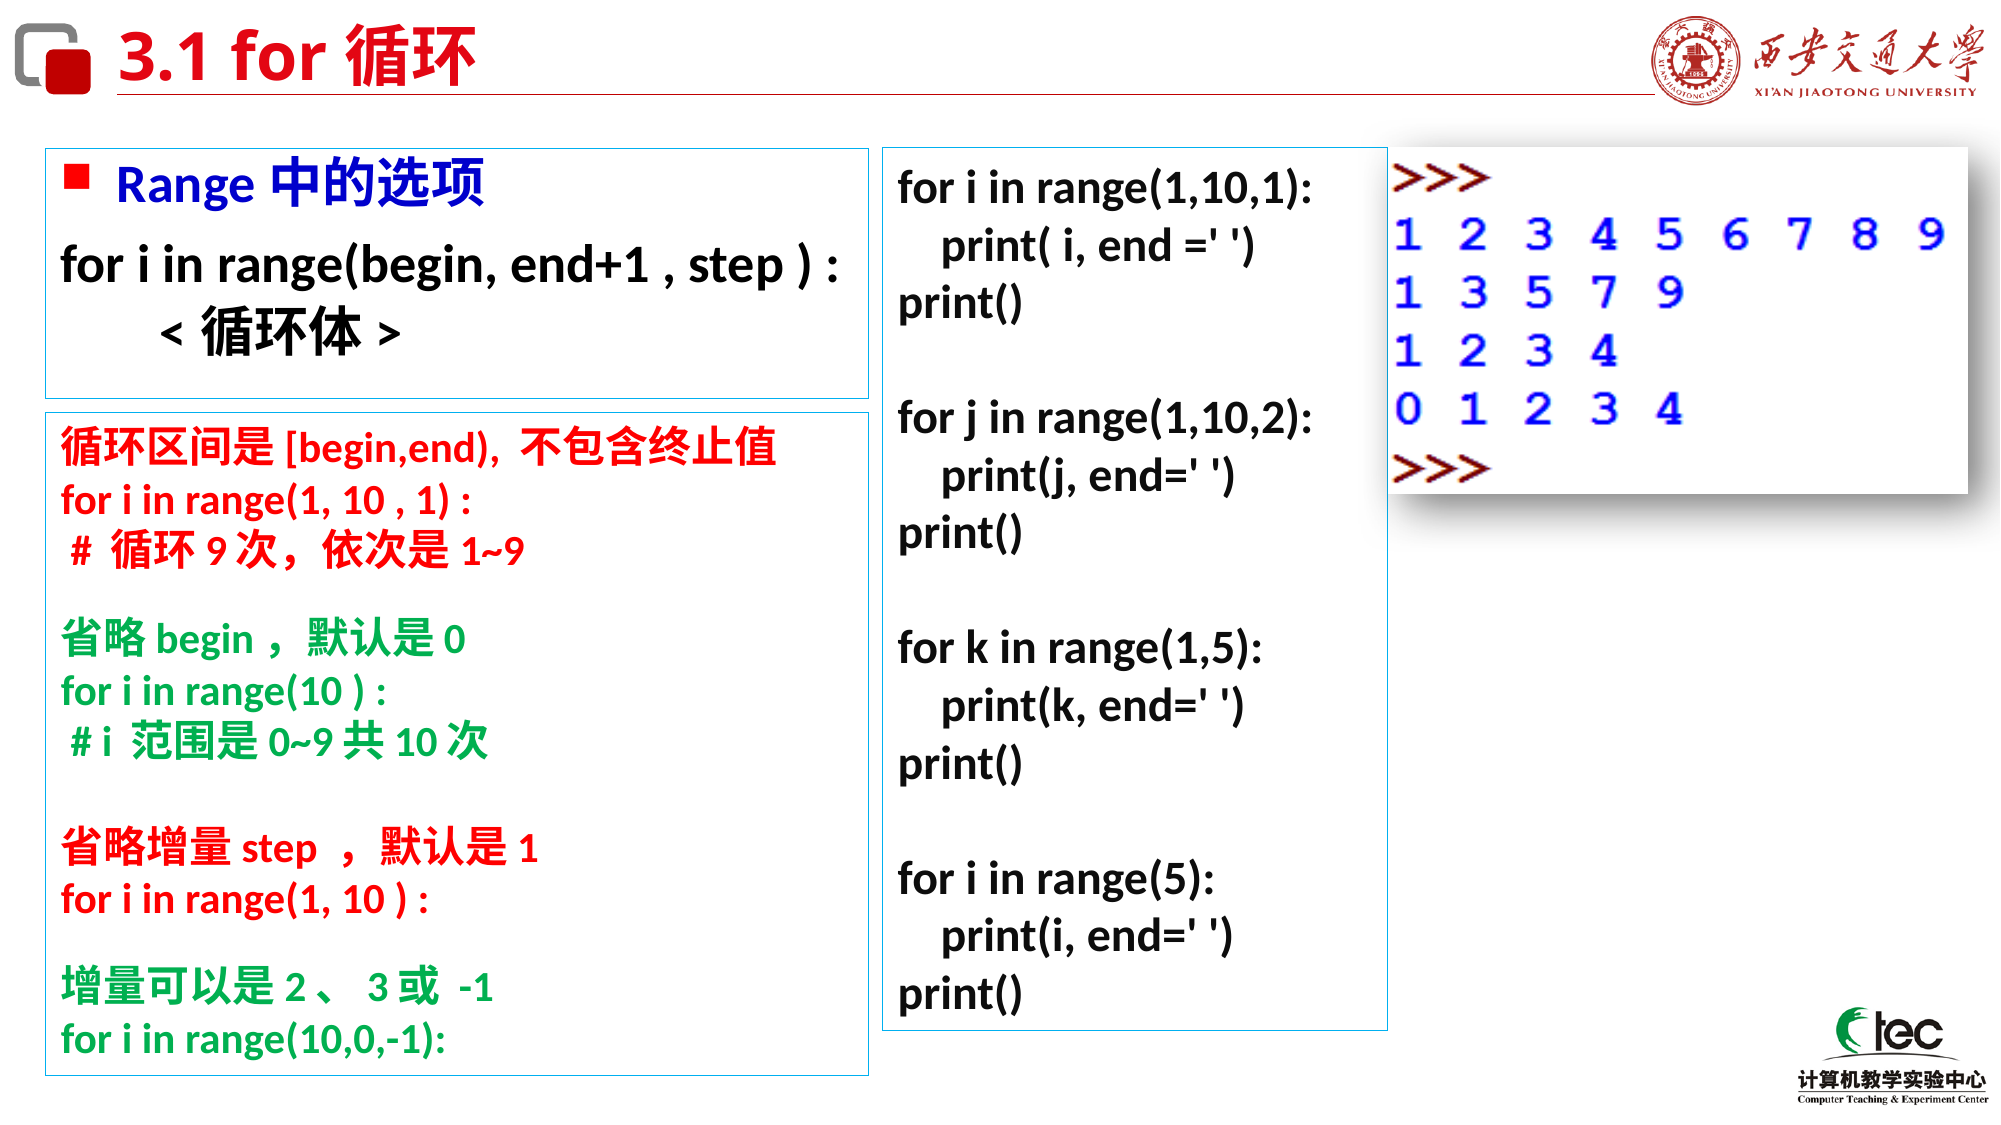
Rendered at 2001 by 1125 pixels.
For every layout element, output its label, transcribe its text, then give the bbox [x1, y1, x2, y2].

text_box Range中的选项 for i in range(begin, end+1 , step ) : <循环体> [45, 148, 869, 399]
text_box for i in range(1,10,1): print( i, end =' ') print() for j in range(1,10,2): print(j, end=' ') print() for k in range(1,5): print(k, end=' ') print() for i in range(5): print(i, end=' ') print() [882, 147, 1388, 1031]
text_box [19, 27, 91, 95]
picture [1389, 147, 1968, 494]
text_box 循环区间是[begin,end), 不包含终止值 for i in range(1, 10 , 1) : # 循环9次，依次是1~9 省略begin，默认是0 for i in range(10 ) : # i 范围是0~9共10次 省略增量step ，默认是1 for i in range(1, 10 ) : 增量可以是2、3或 -1 for i in range(10,0,-1): [45, 412, 869, 1076]
picture [1788, 993, 2000, 1125]
picture [1647, 12, 1995, 109]
text_box 3.1 for循环 [103, 6, 536, 102]
